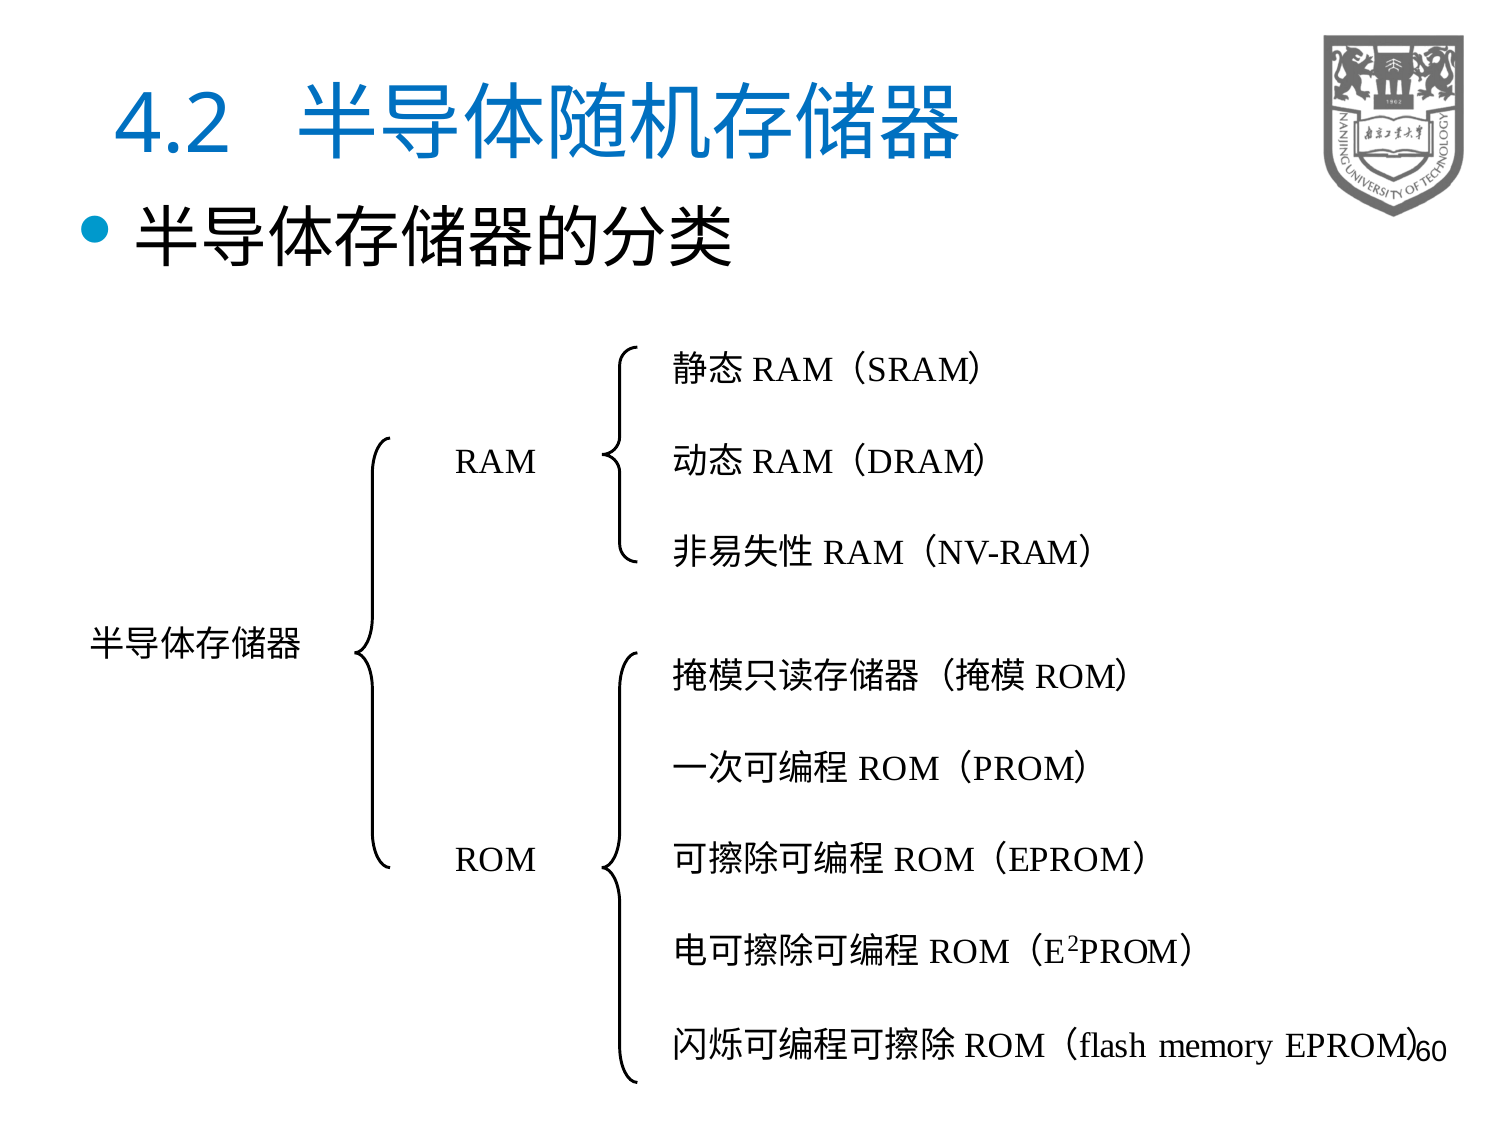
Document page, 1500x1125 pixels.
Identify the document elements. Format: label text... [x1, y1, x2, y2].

title 4.2 半导体随机存储器 [99, 24, 1468, 213]
slide_number 60 [1149, 1025, 1463, 1100]
list 半导体存储器的分类 [62, 187, 1338, 951]
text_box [71, 313, 1453, 1084]
